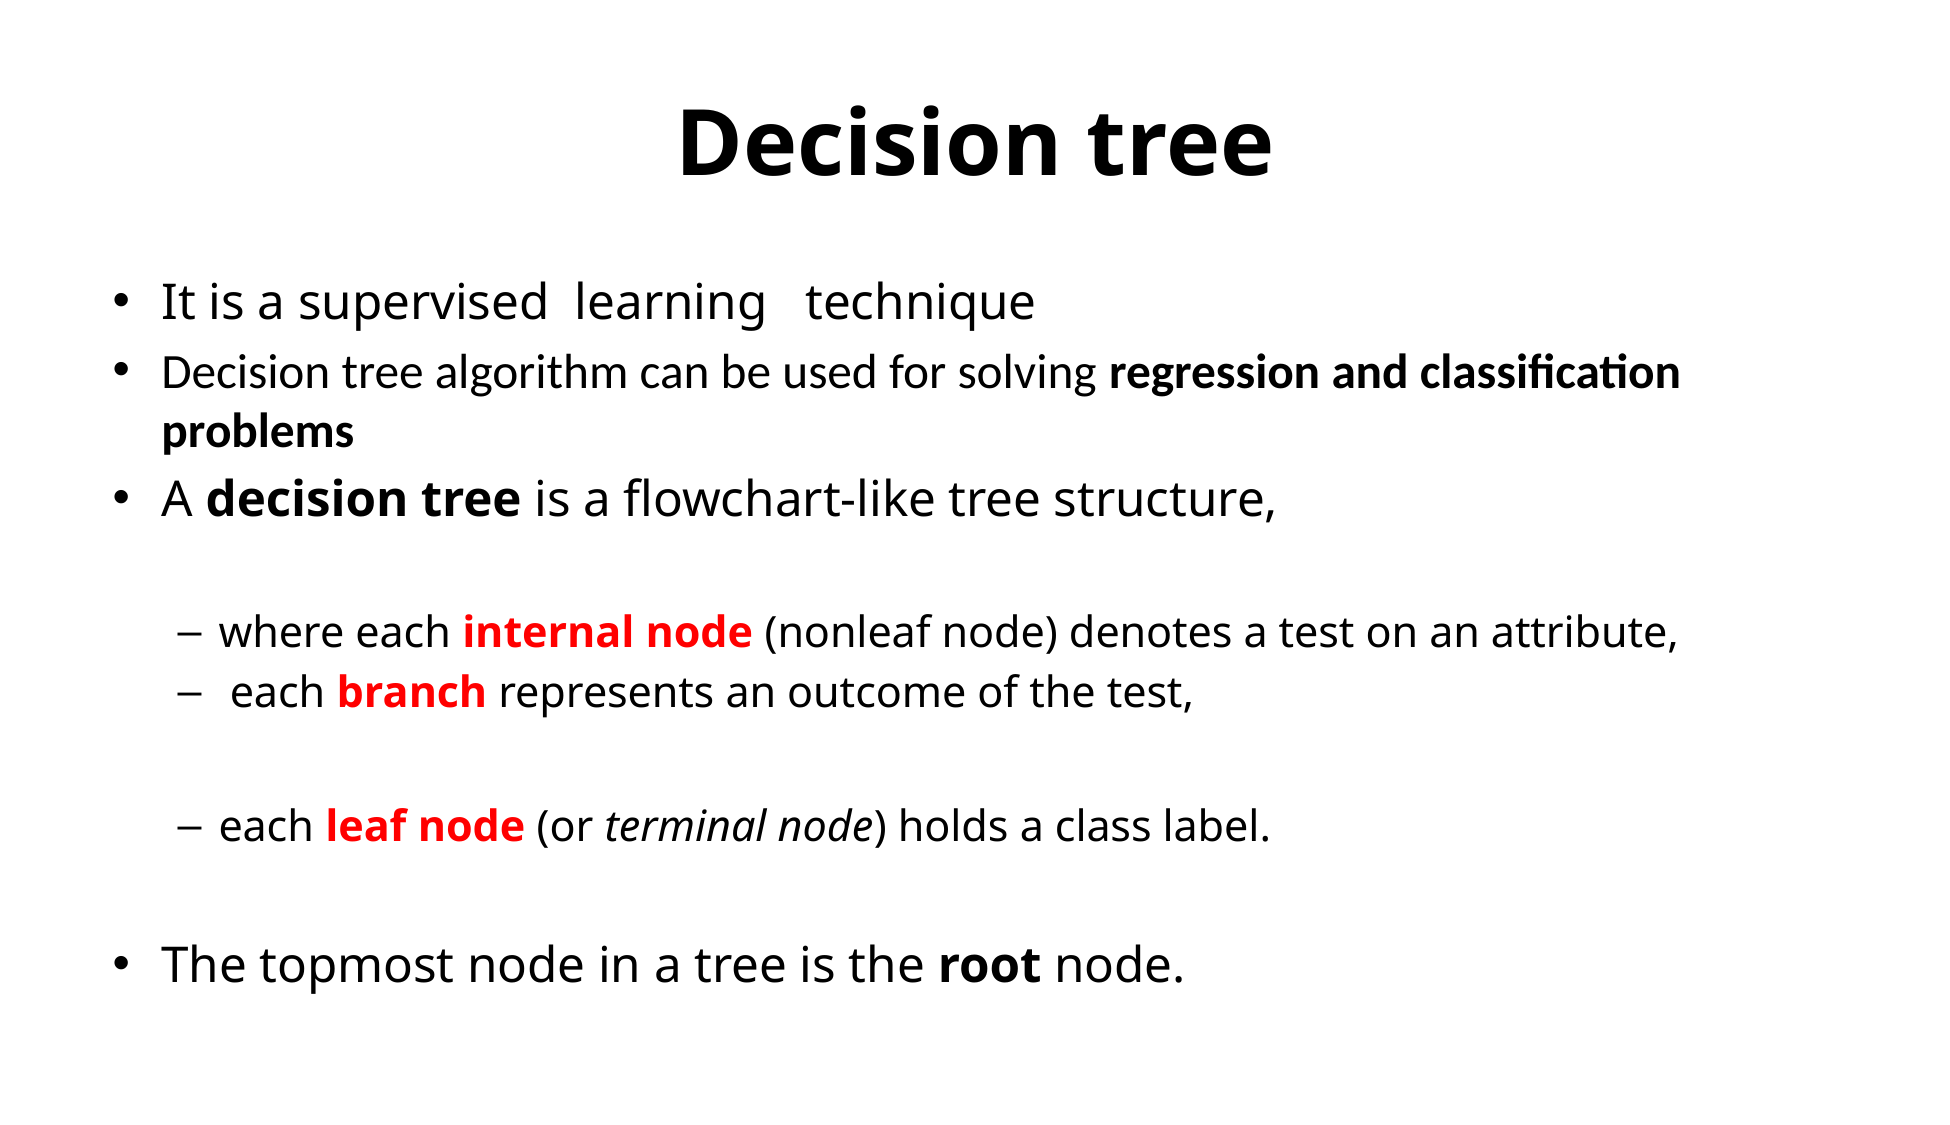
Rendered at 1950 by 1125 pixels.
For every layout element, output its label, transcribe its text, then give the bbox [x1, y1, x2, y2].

title Decision tree [97, 45, 1853, 233]
list It is a supervised learning technique Decision tree algorithm can be used for solving regression and classification problems A decision tree is a flowchart-like tree structure, where each internal node (nonleaf node) denotes a test on an attribute, each branch represents an outcome of the test, each leaf node (or terminal node) holds a class label. The topmost node in a tree is the root node. [97, 262, 1853, 1005]
